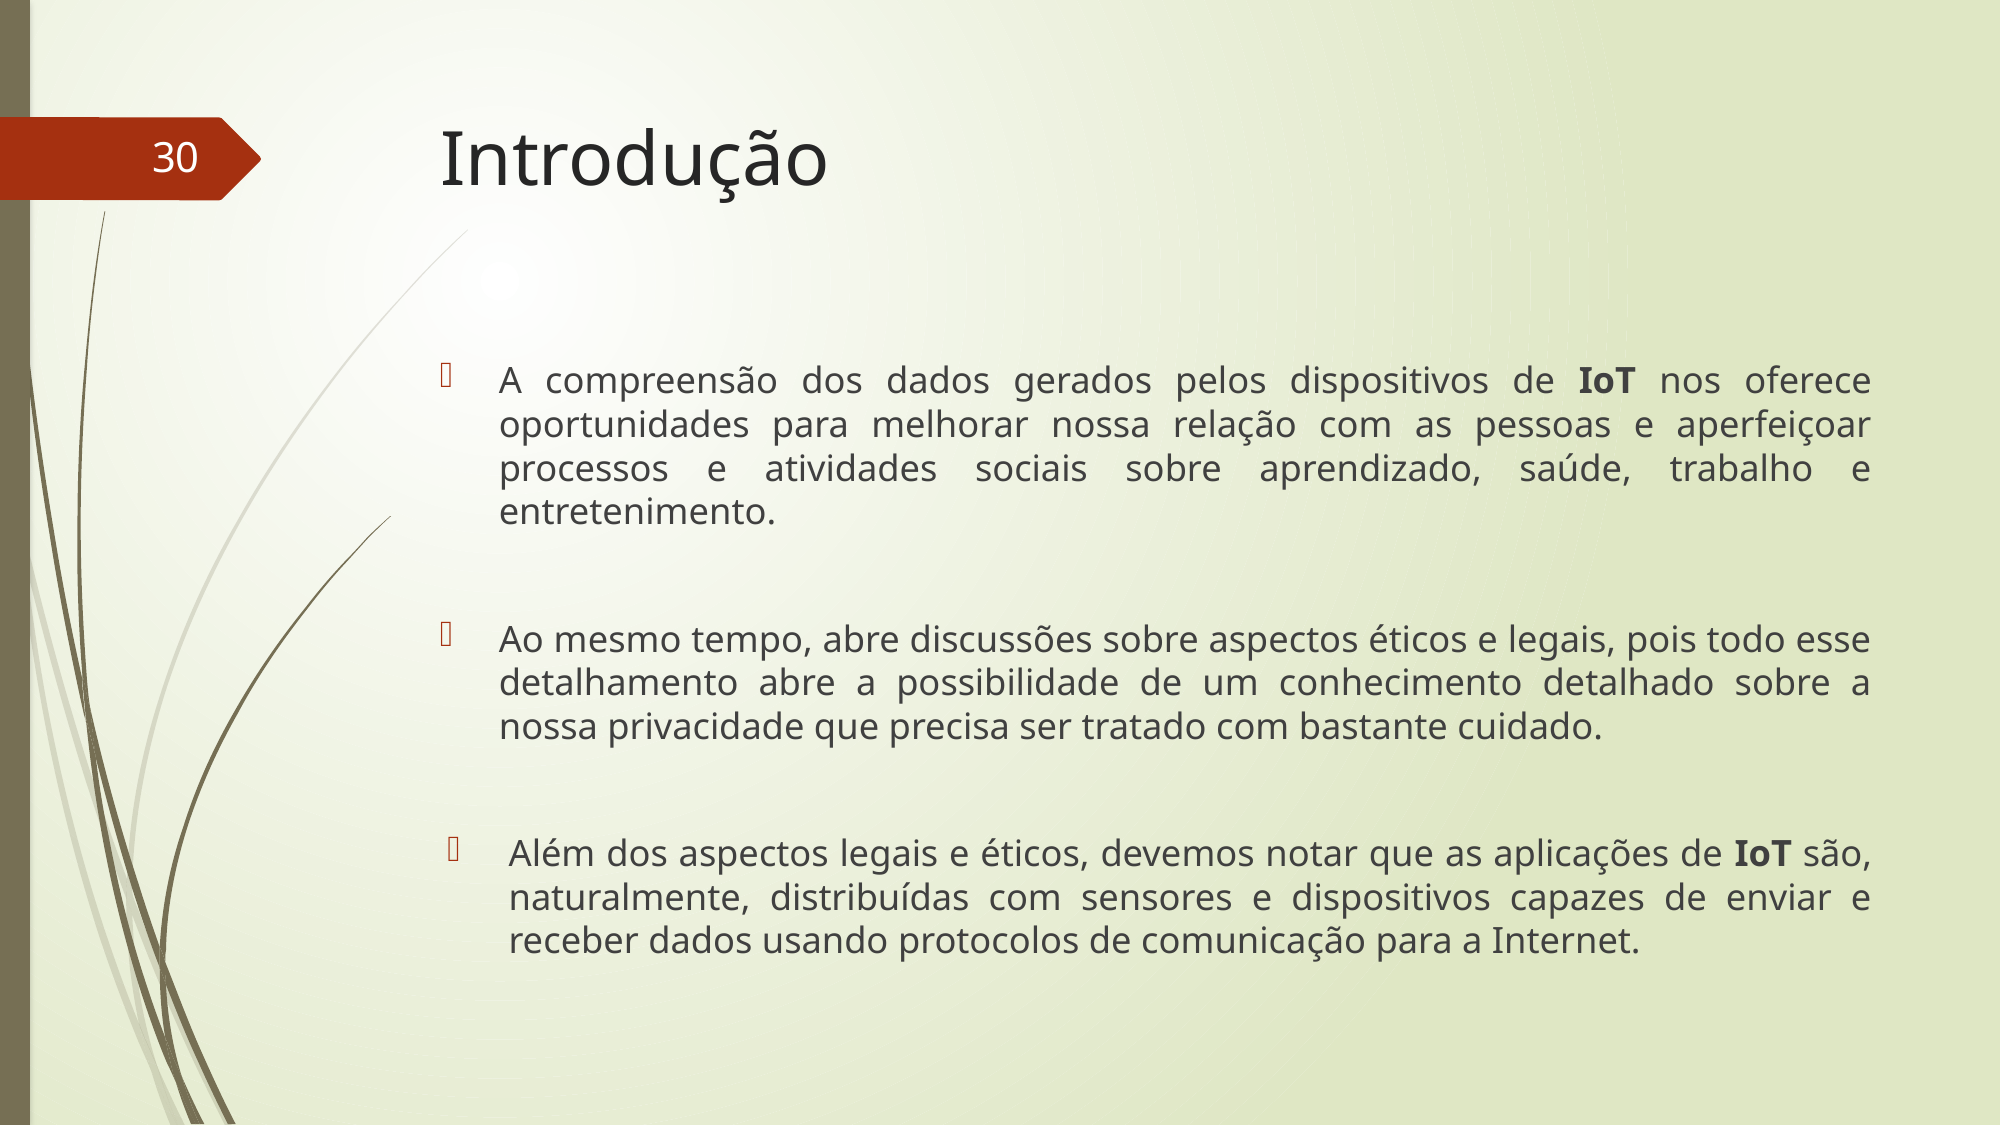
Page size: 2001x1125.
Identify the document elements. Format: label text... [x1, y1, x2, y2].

list A compreensão dos dados gerados pelos dispositivos de IoT nos oferece oportunidades para melhorar nossa relação com as pessoas e aperfeiçoar processos e atividades sociais sobre aprendizado, saúde, trabalho e entretenimento. Ao mesmo tempo, abre discussões sobre aspectos éticos e legais, pois todo esse detalhamento abre a possibilidade de um conhecimento detalhado sobre a nossa privacidade que precisa ser tratado com bastante cuidado. Além dos aspectos legais e éticos, devemos notar que as aplicações de IoT são, naturalmente, distribuídas com sensores e dispositivos capazes de enviar e receber dados usando protocolos de comunicação para a Internet. [424, 350, 1888, 970]
slide_number 30 [87, 129, 216, 190]
title Introdução [425, 102, 1888, 313]
